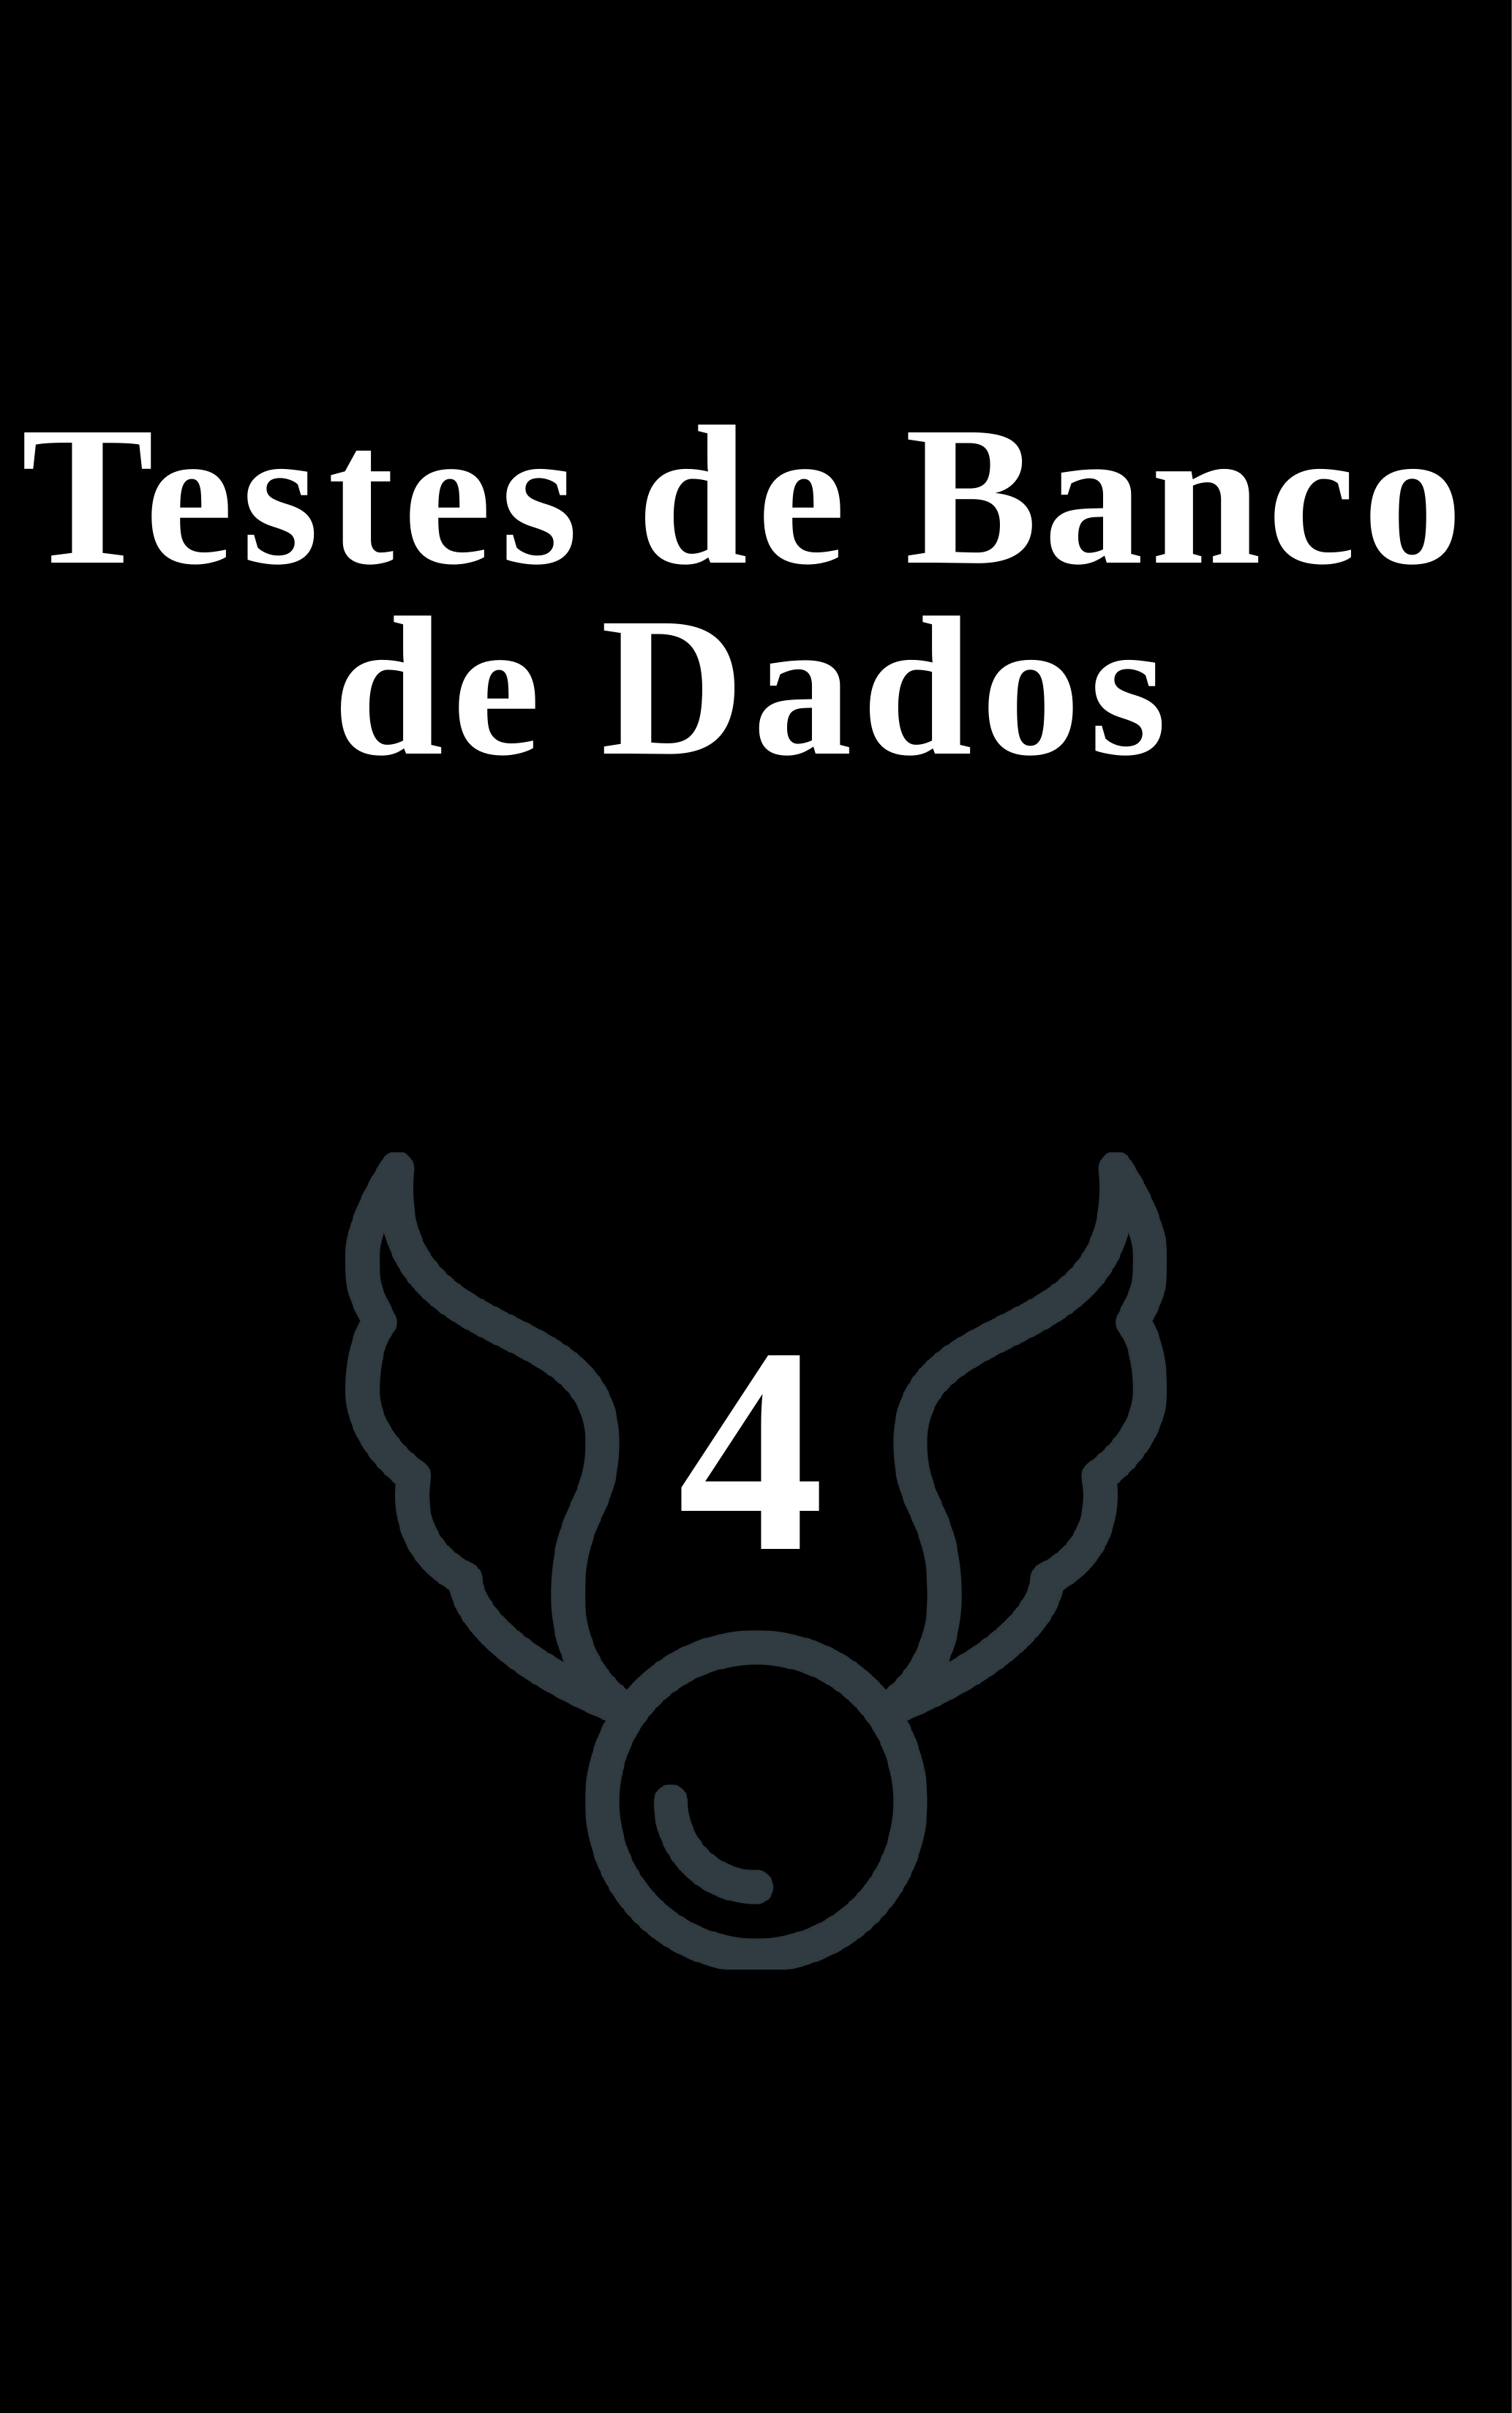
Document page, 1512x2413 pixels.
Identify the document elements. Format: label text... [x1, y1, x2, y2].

picture [345, 1152, 1167, 1970]
text_box 4 [676, 1253, 835, 1608]
title Testes de Banco de Dados [20, 361, 1493, 814]
